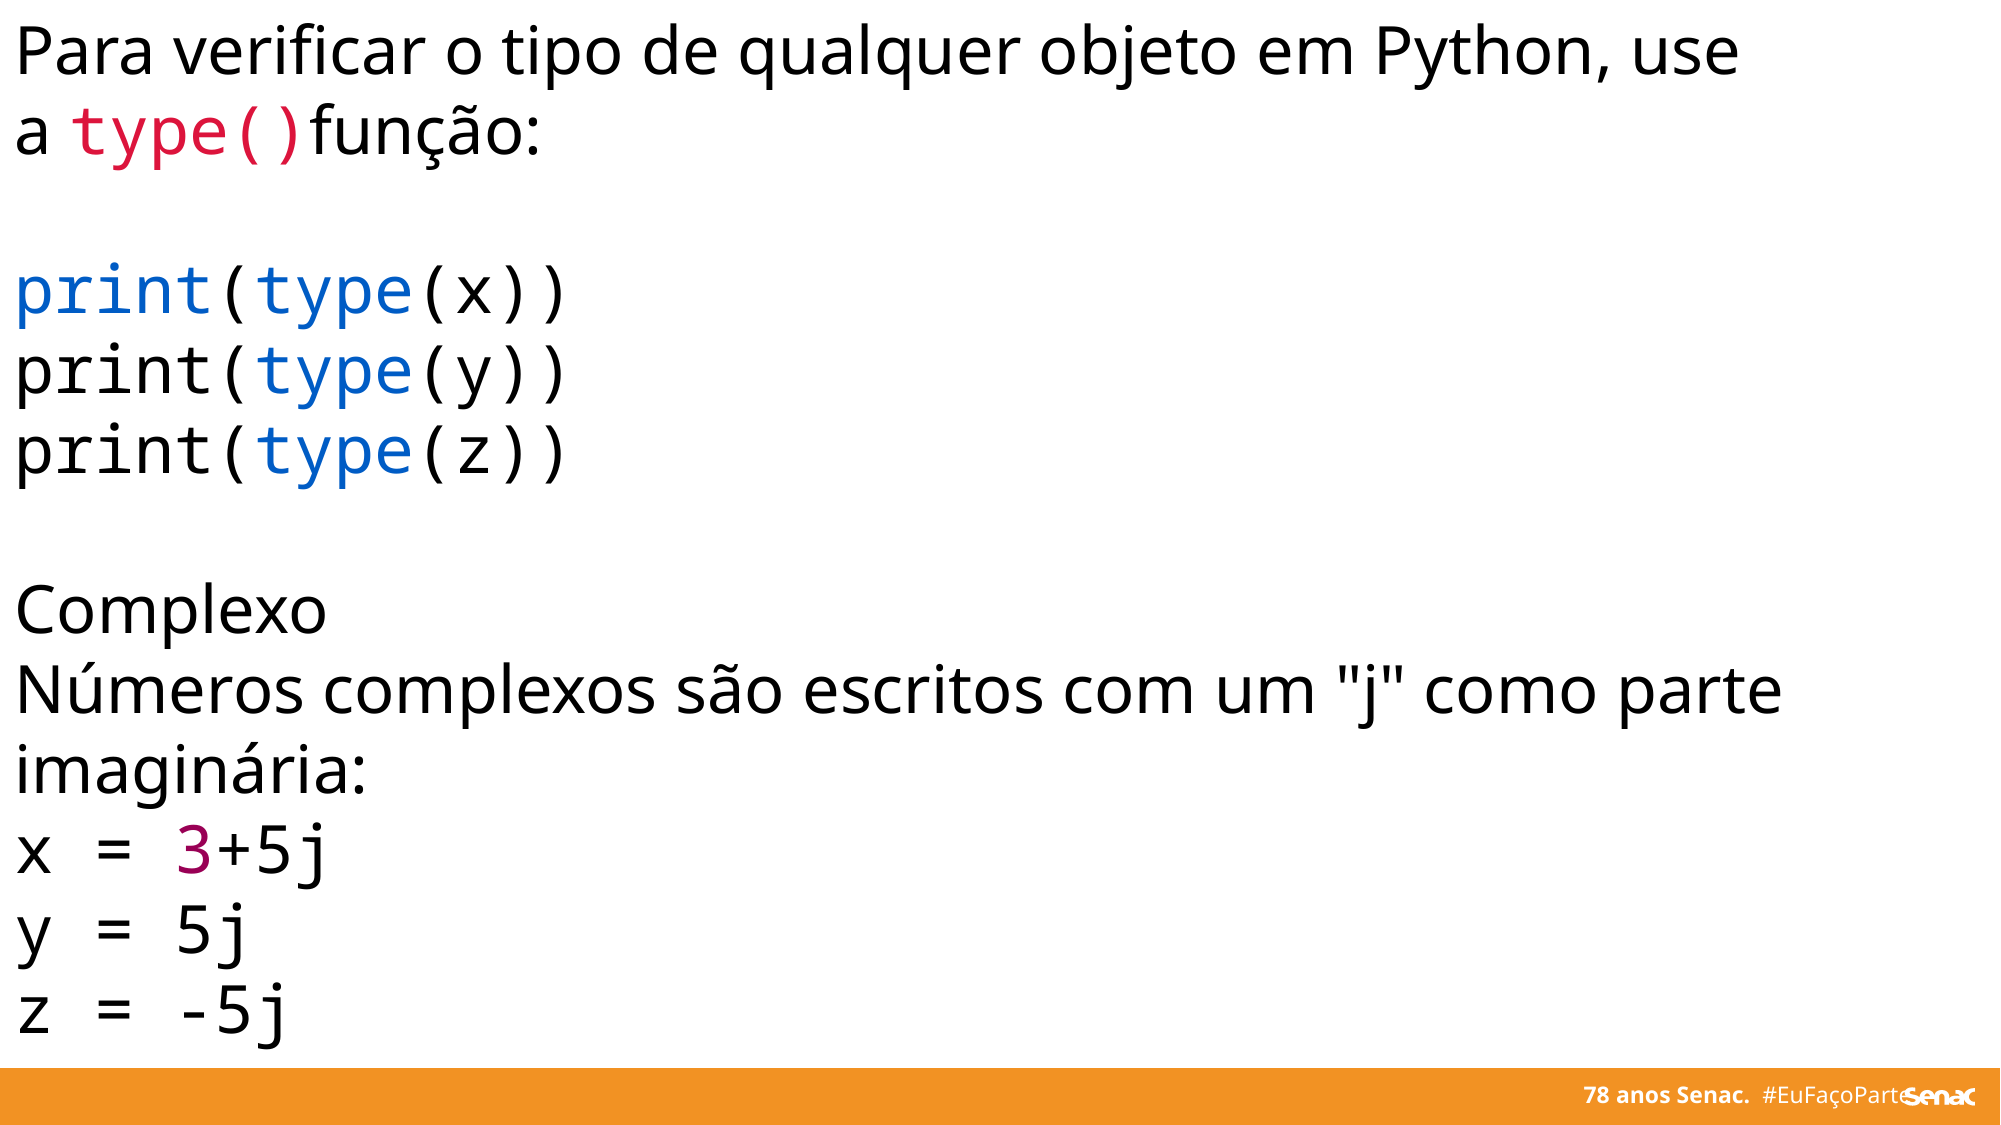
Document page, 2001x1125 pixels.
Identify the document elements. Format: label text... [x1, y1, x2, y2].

picture [1899, 1069, 1976, 1123]
text_box Para verificar o tipo de qualquer objeto em Python, use a type()função: print(type(x)) print(type(y)) print(type(z)) Complexo Números complexos são escritos com um "j" como parte imaginária: x = 3+5j y = 5j z = -5j [0, 0, 1899, 1125]
